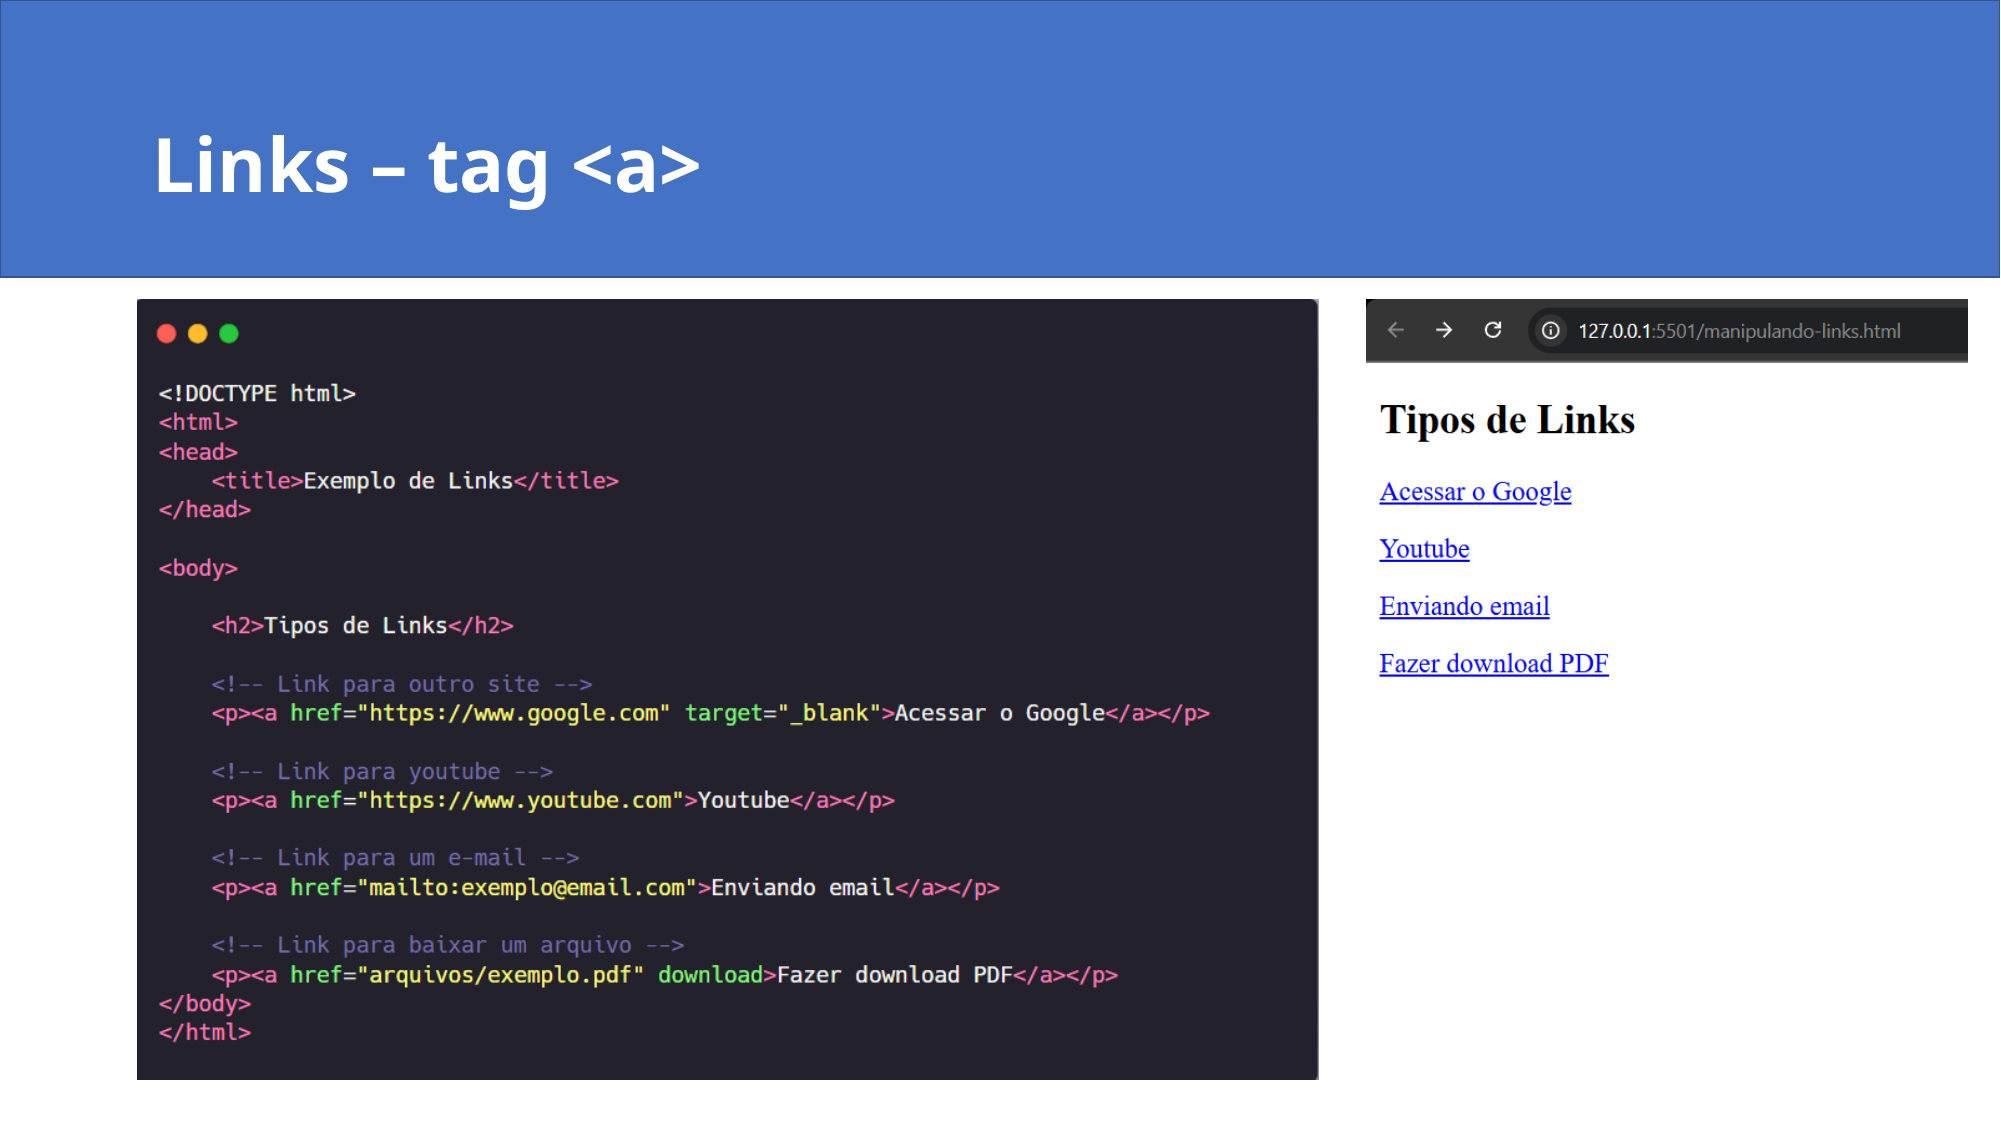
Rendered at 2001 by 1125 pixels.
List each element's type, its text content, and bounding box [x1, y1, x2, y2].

picture [137, 299, 1319, 1080]
text_box [0, 0, 2000, 278]
title Links – tag <a> [137, 59, 1863, 278]
picture [1366, 299, 1968, 720]
